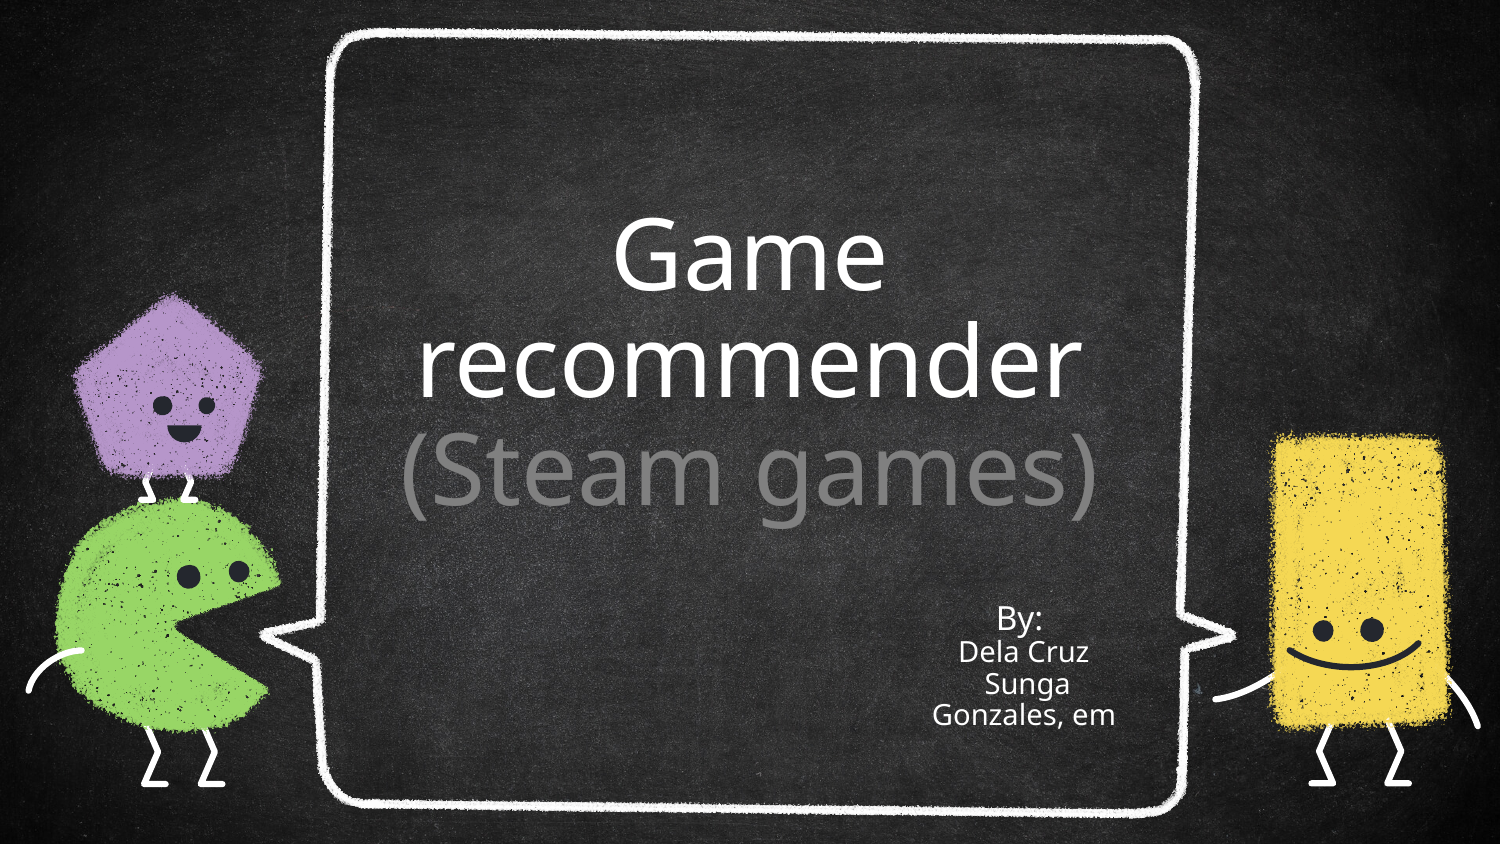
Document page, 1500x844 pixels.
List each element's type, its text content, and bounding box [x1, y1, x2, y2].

title Game recommender (Steam games) [332, 72, 1168, 779]
text_box By: Dela Cruz Sunga Gonzales, em [820, 383, 1228, 708]
picture [0, 0, 1500, 844]
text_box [66, 288, 267, 482]
text_box [183, 491, 196, 500]
text_box [141, 491, 154, 500]
